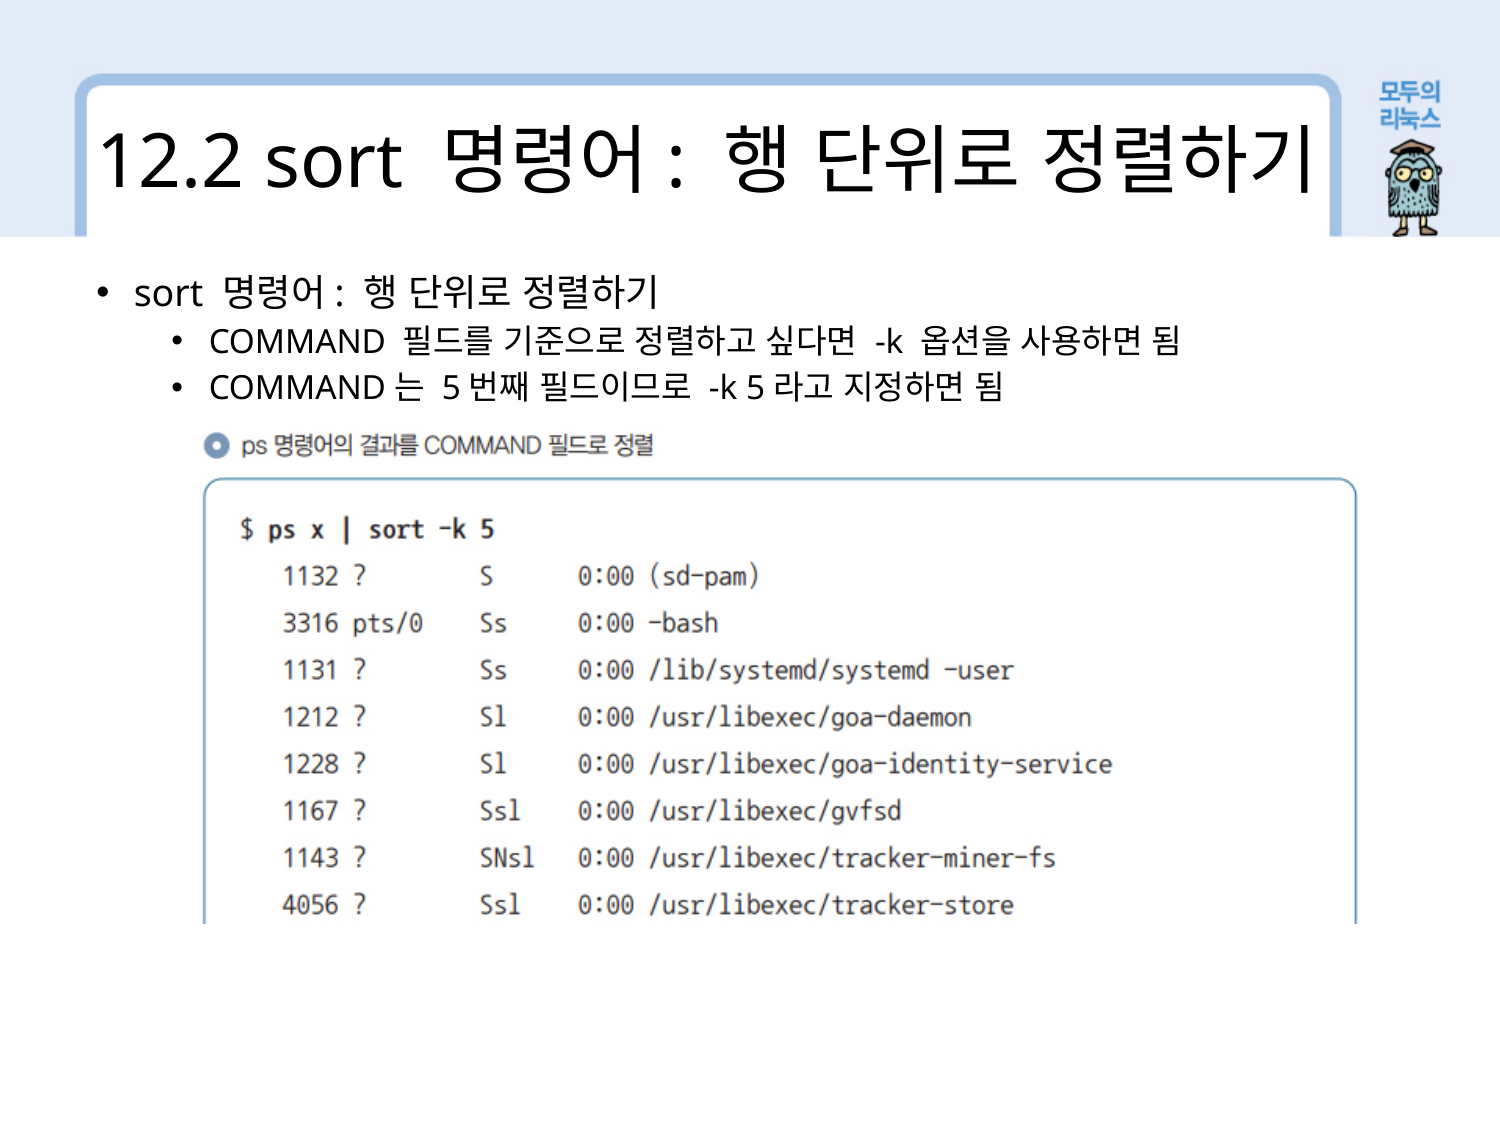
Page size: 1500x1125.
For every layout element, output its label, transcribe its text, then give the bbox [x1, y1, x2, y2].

text_box sort 명령어: 행 단위로 정렬하기 COMMAND 필드를 기준으로 정렬하고 싶다면 -k 옵션을 사용하면 됨 COMMAND는 5번째 필드이므로 -k 5라고 지정하면 됨 [81, 266, 1366, 1024]
text_box 12.2 sort 명령어: 행 단위로 정렬하기 [81, 115, 1335, 221]
picture [0, 0, 1500, 1125]
